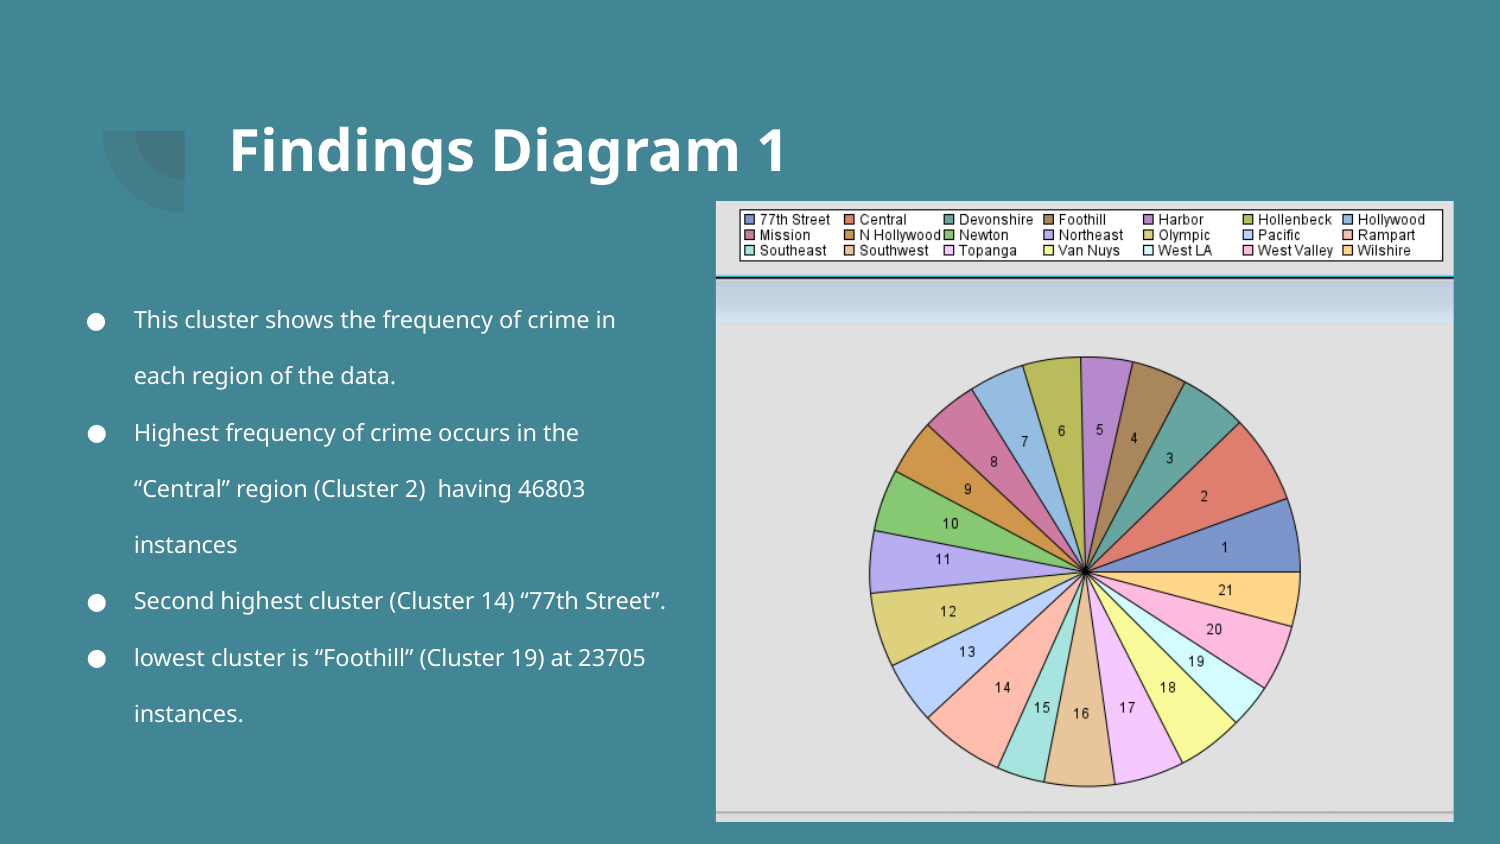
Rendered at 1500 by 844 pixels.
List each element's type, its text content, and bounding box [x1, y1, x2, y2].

list This cluster shows the frequency of crime in each region of the data. Highest frequency of crime occurs in the “Central” region (Cluster 2) having 46803 instances Second highest cluster (Cluster 14) “77th Street”. lowest cluster is “Foothill” (Cluster 19) at 23705 instances. [48, 262, 685, 793]
title Findings Diagram 1 [213, 98, 1368, 263]
picture [715, 201, 1454, 822]
